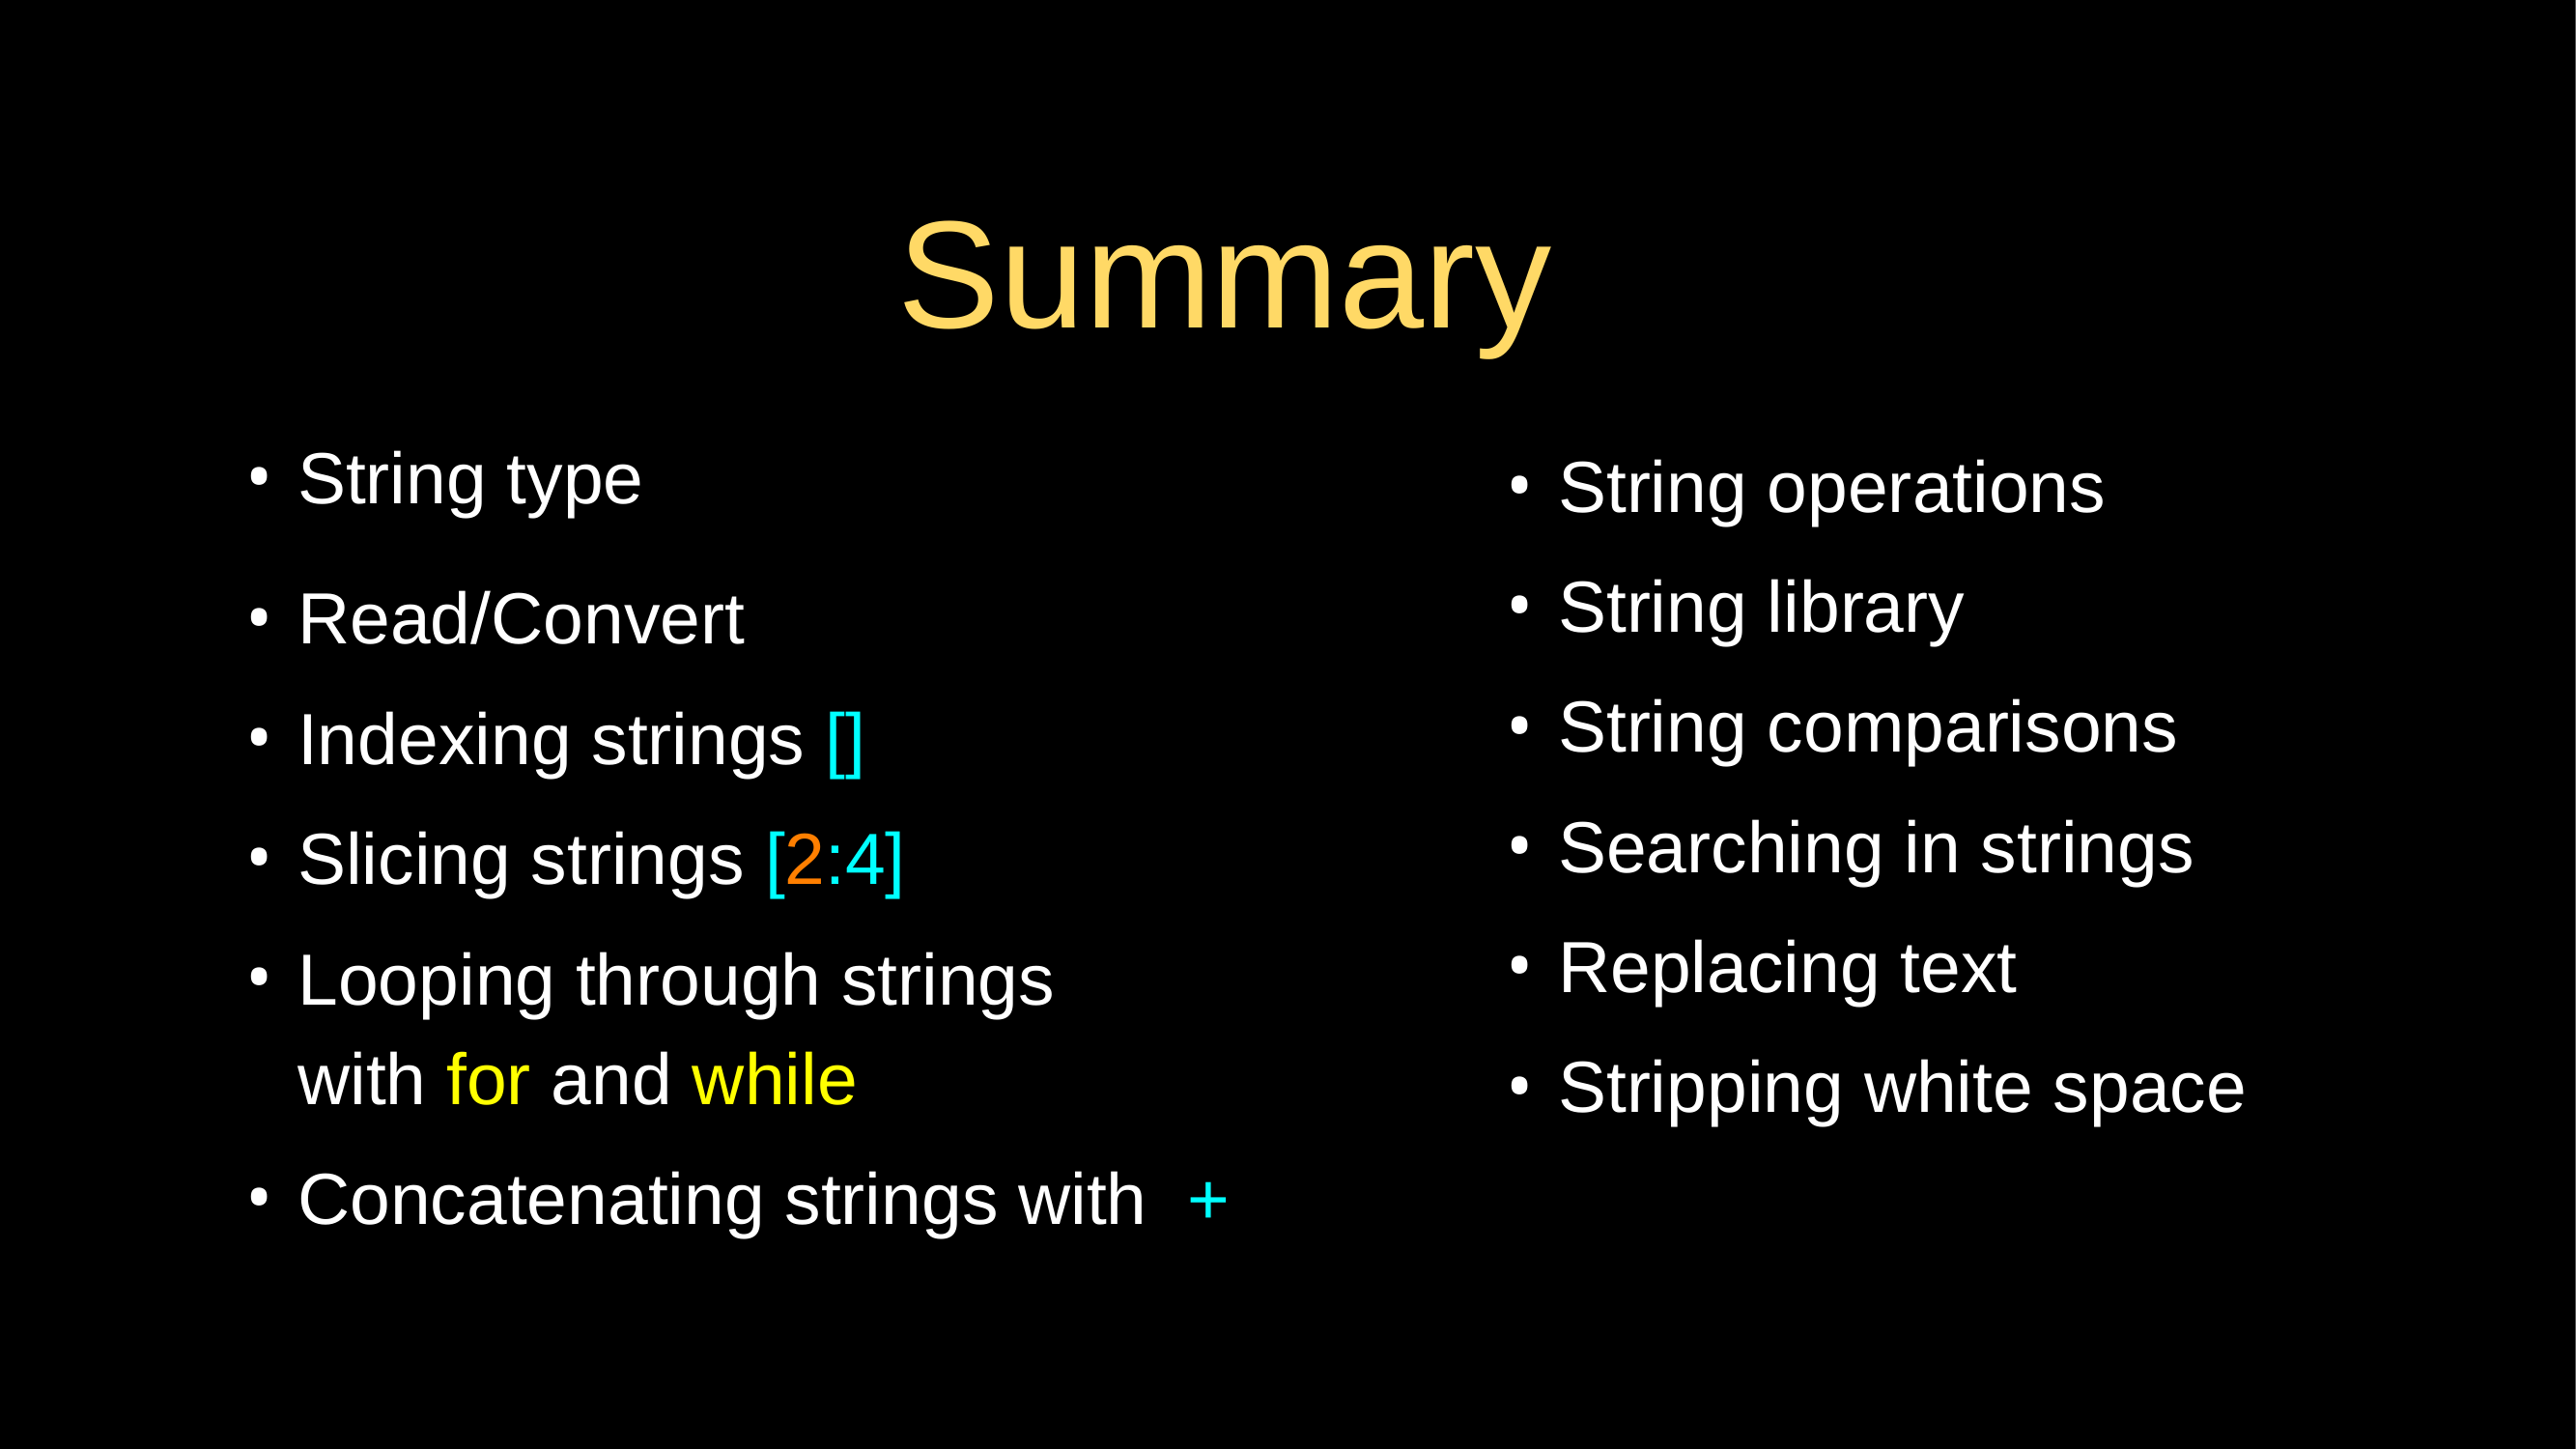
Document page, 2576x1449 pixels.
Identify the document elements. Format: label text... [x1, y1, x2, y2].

list String operations String library String comparisons Searching in strings Replacing text Stripping white space [1443, 420, 2391, 1313]
title Summary [183, 131, 2267, 403]
list String type Read/Convert Indexing strings [] Slicing strings [2:4] Looping through strings with for and while Concatenating strings with + [183, 412, 2391, 1317]
